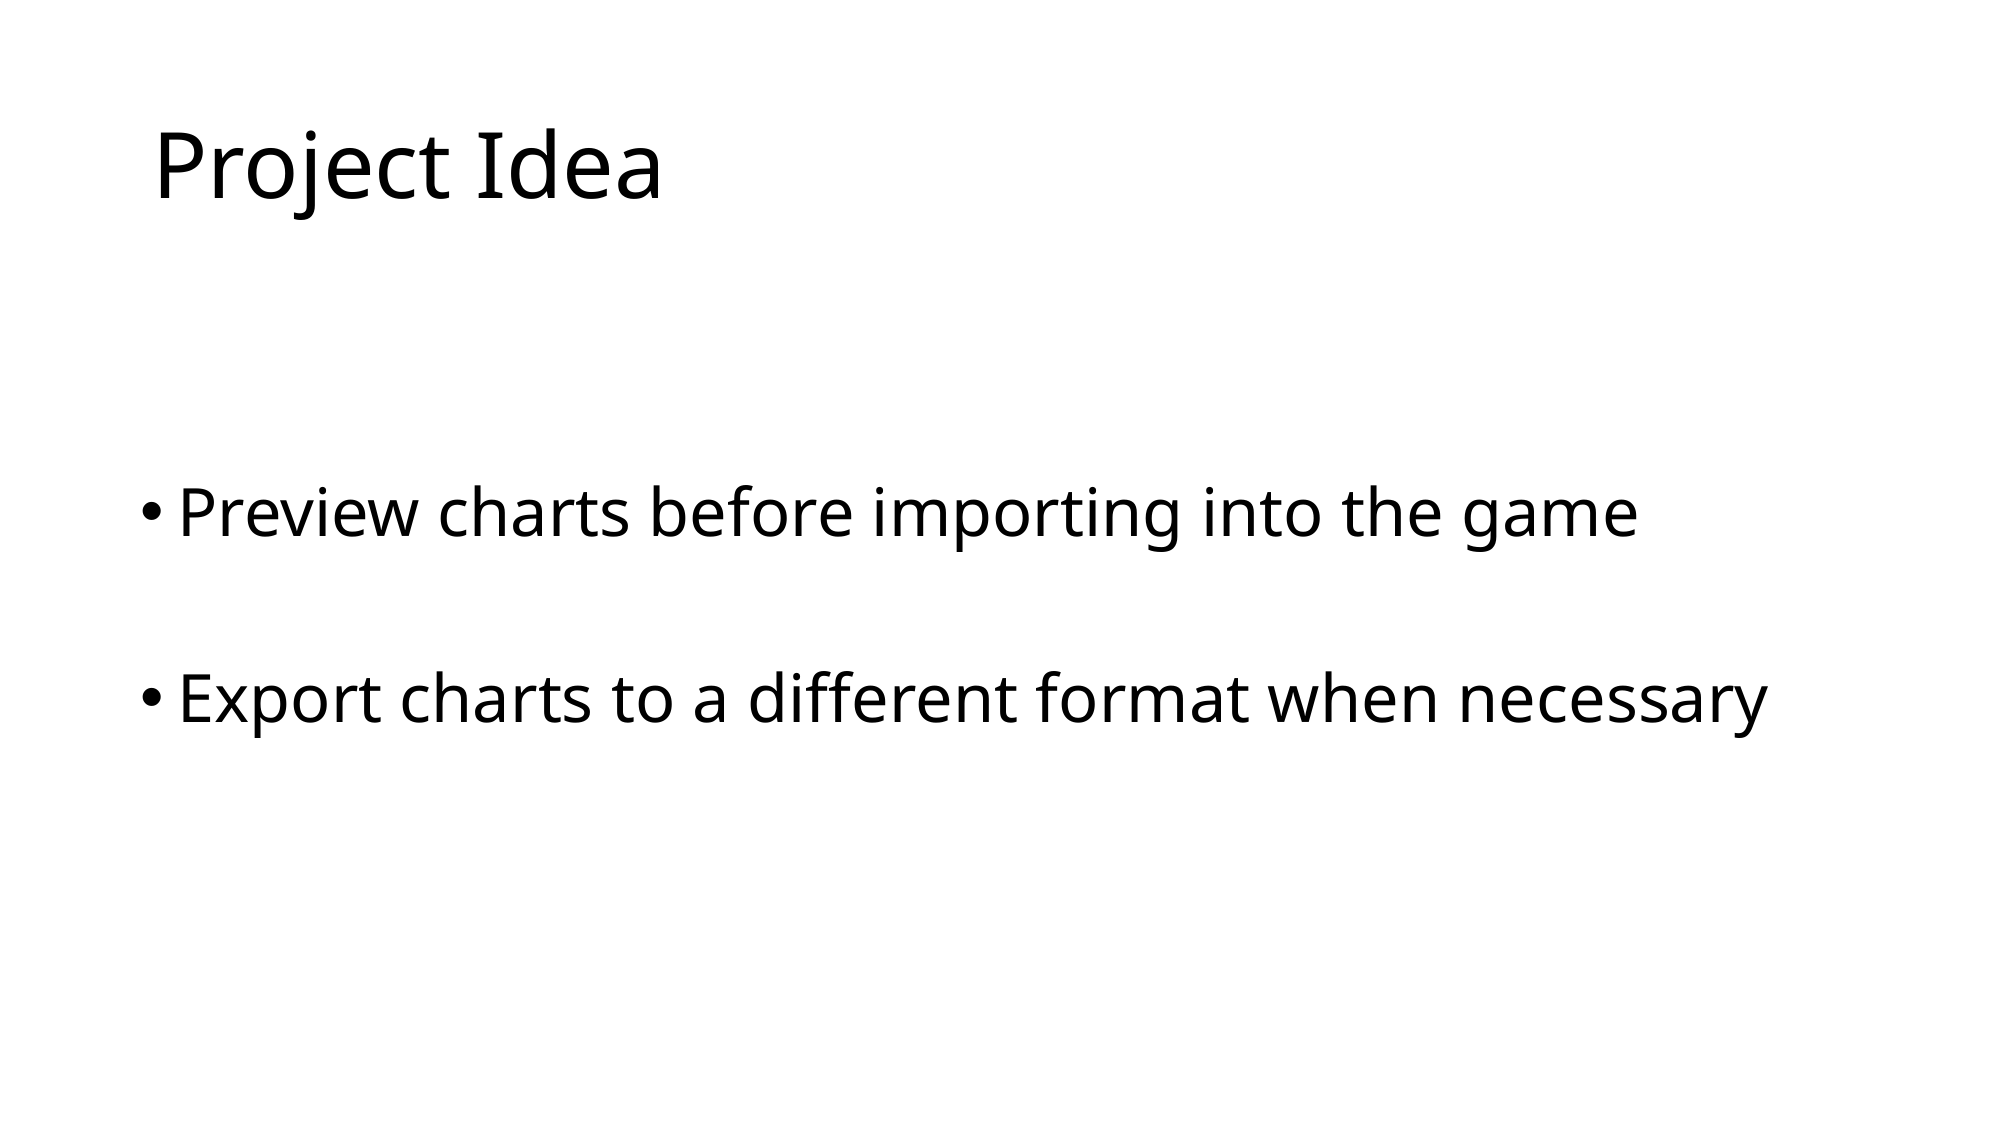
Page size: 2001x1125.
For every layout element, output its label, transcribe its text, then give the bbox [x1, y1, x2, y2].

list Preview charts before importing into the game Export charts to a different format when necessary [125, 471, 1875, 747]
title Project Idea [137, 59, 1863, 278]
